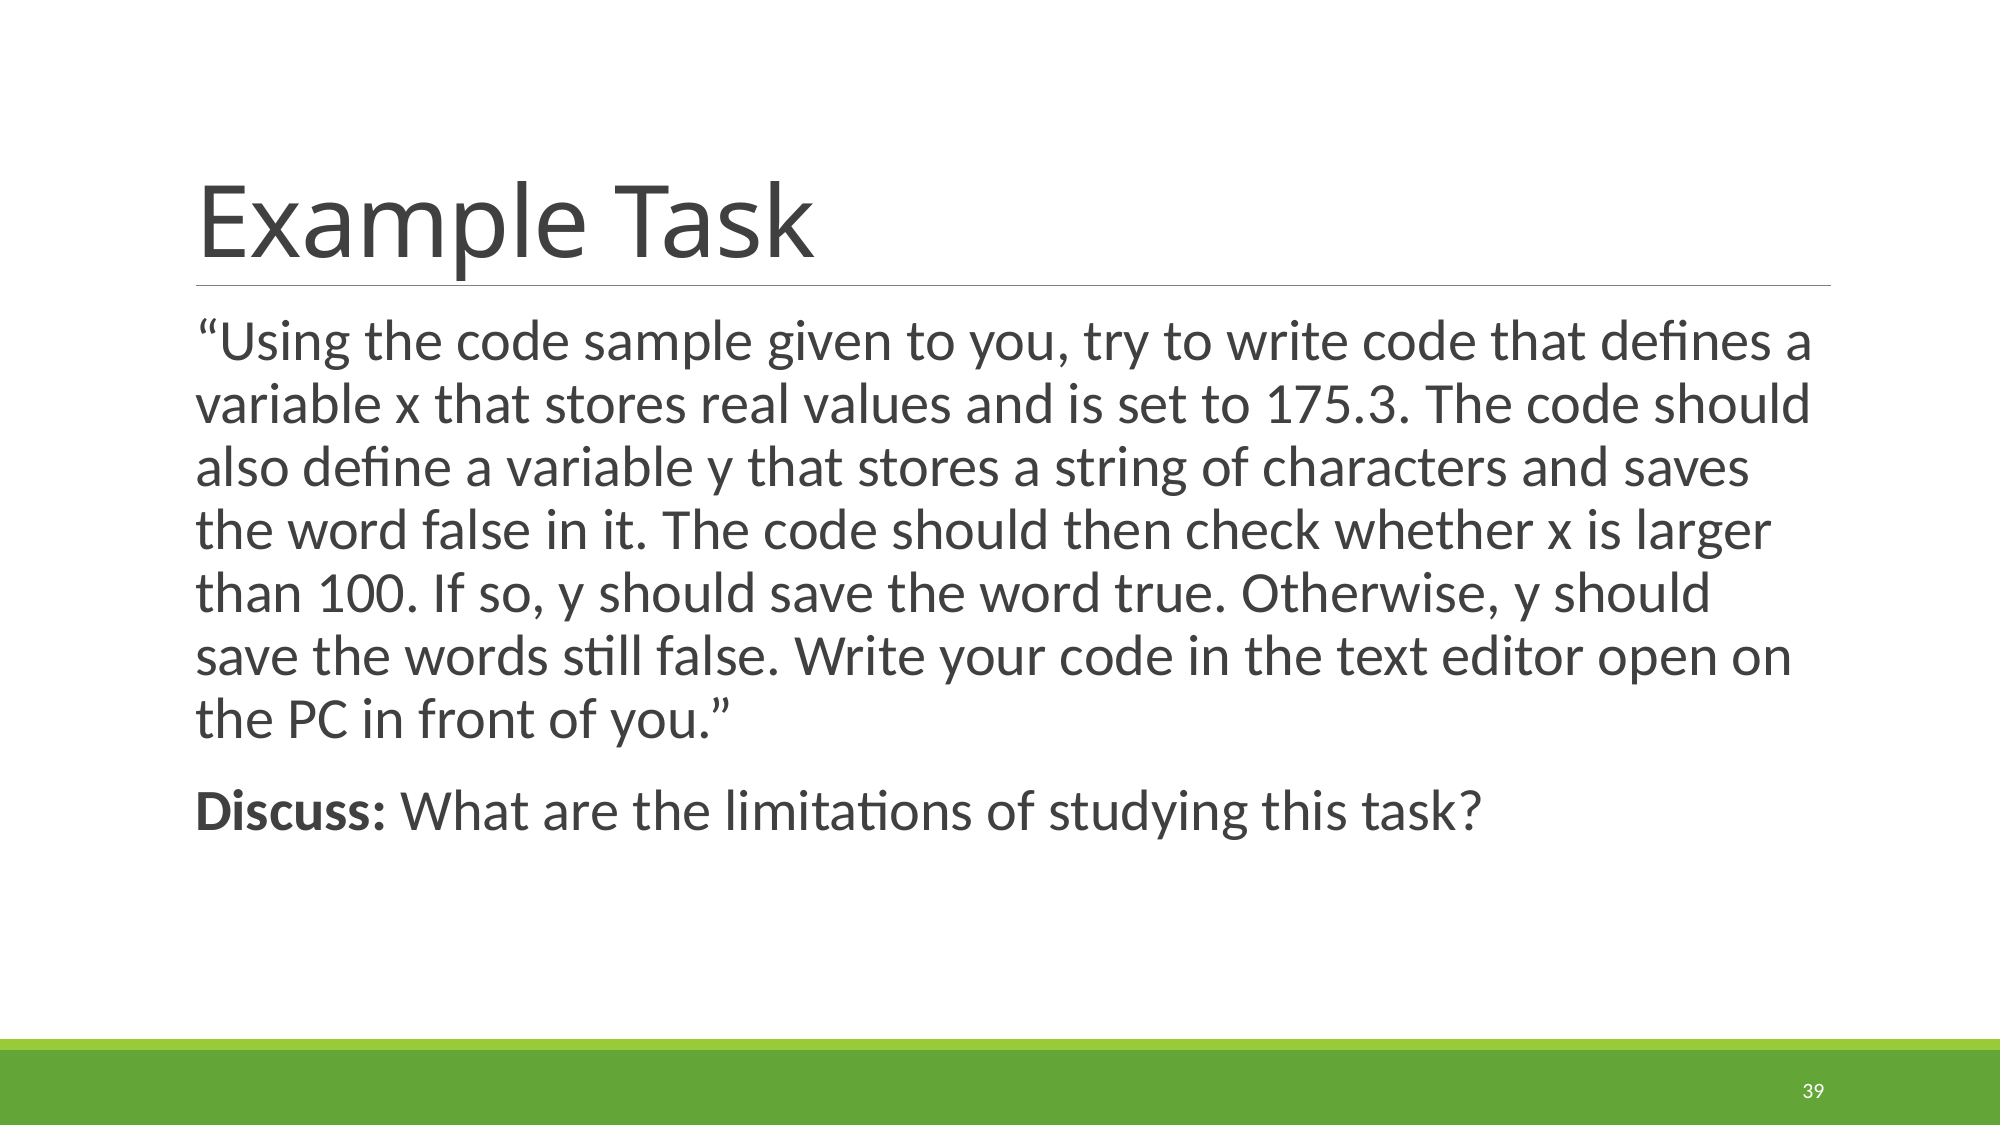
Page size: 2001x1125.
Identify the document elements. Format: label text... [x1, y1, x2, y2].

slide_number 39 [1624, 1059, 1840, 1120]
title Example Task [180, 47, 1830, 285]
list “Using the code sample given to you, try to write code that defines a variable x that stores real values and is set to 175.3. The code should also define a variable y that stores a string of characters and saves the word false in it. The code should then check whether x is larger than 100. If so, y should save the word true. Otherwise, y should save the words still false. Write your code in the text editor open on the PC in front of you.” Discuss: What are the limitations of studying this task? [180, 302, 1830, 963]
